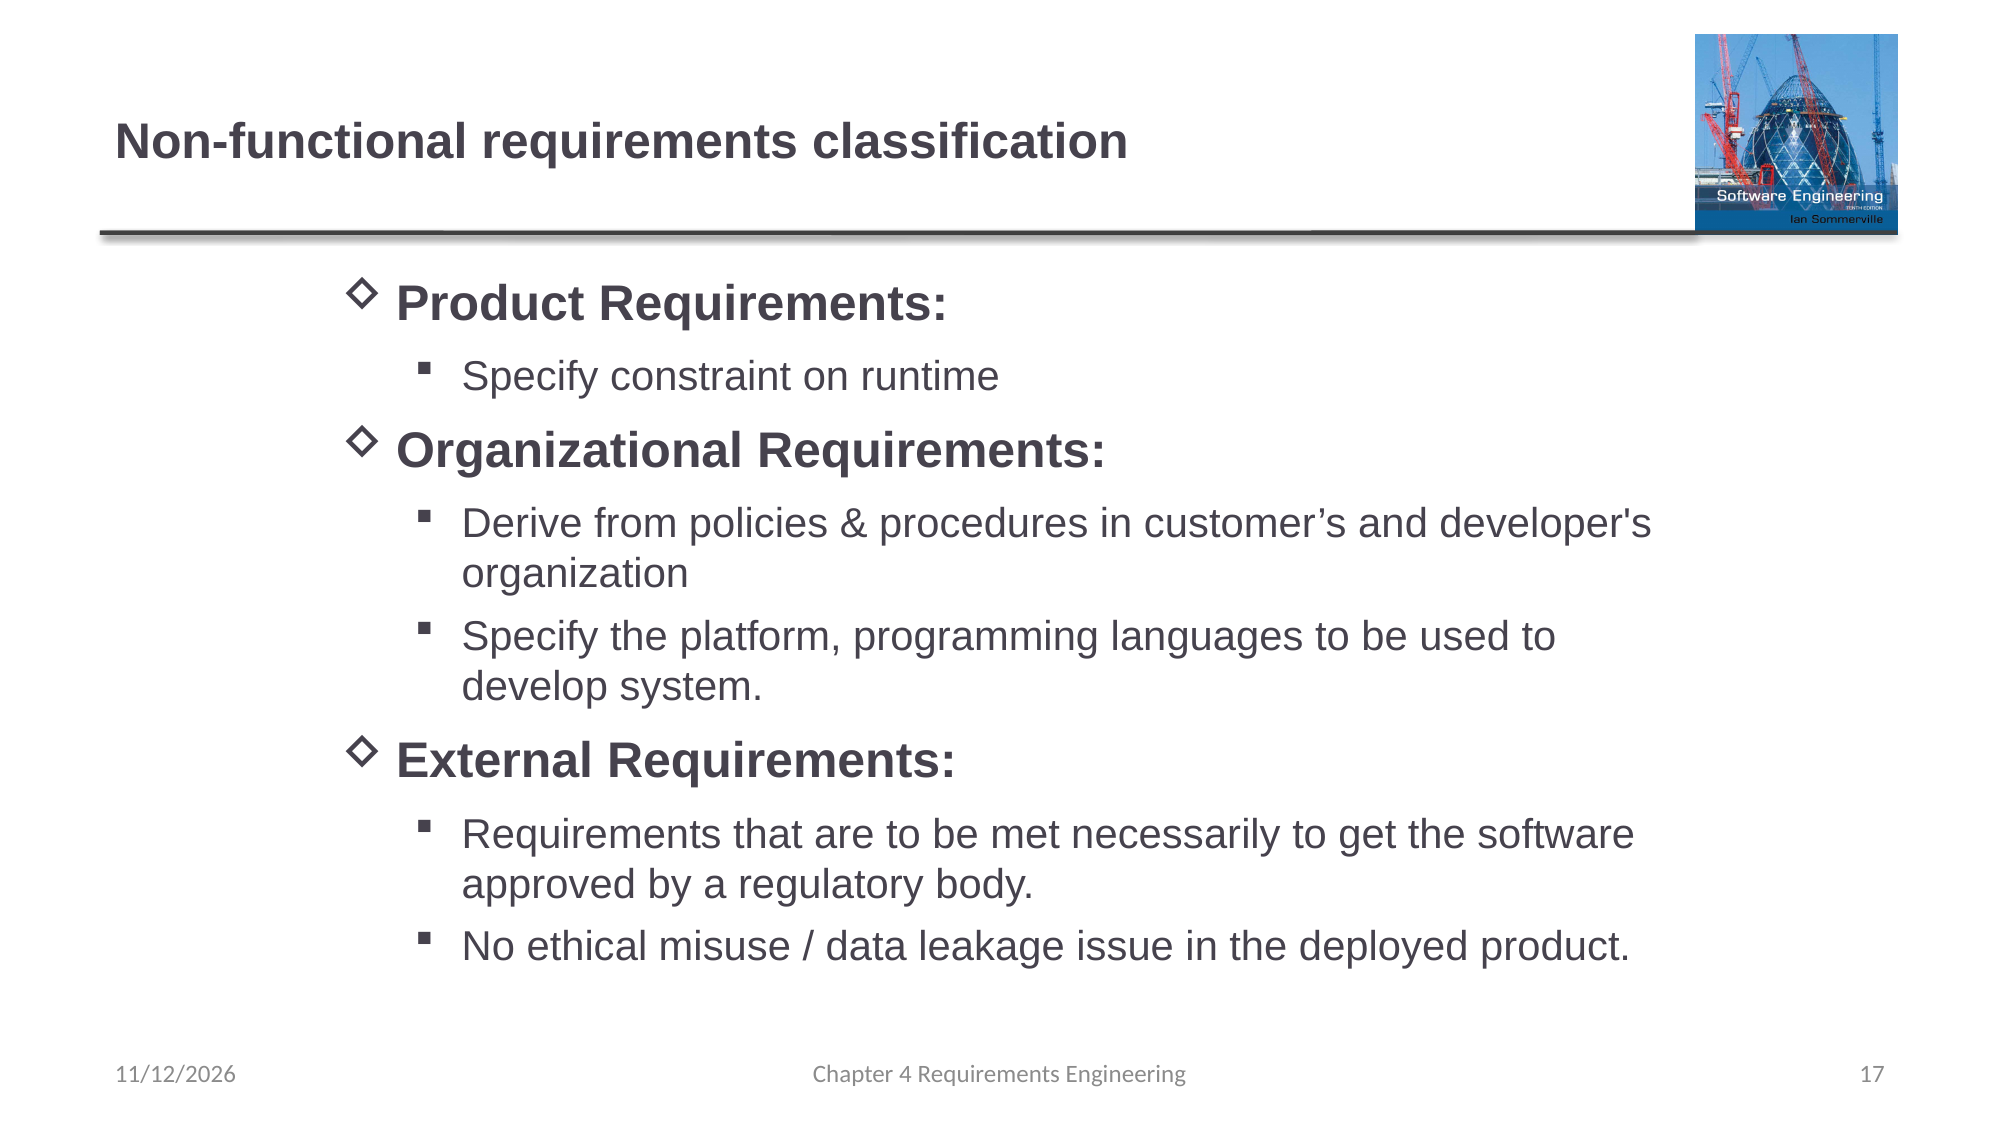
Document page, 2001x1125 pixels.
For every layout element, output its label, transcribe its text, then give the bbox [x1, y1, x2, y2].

list Product Requirements: Specify constraint on runtime Organizational Requirements: Derive from policies & procedures in customer’s and developer's organization Specify the platform, programming languages to be used to develop system. External Requirements: Requirements that are to be met necessarily to get the software approved by a regulatory body. No ethical misuse / data leakage issue in the deployed product. [324, 262, 1721, 1005]
footer Chapter 4 Requirements Engineering [683, 1042, 1317, 1103]
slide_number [99, 1042, 567, 1103]
title Non-functional requirements classification [99, 44, 1696, 233]
picture [1695, 34, 1898, 230]
slide_number 17 [1433, 1042, 1900, 1103]
